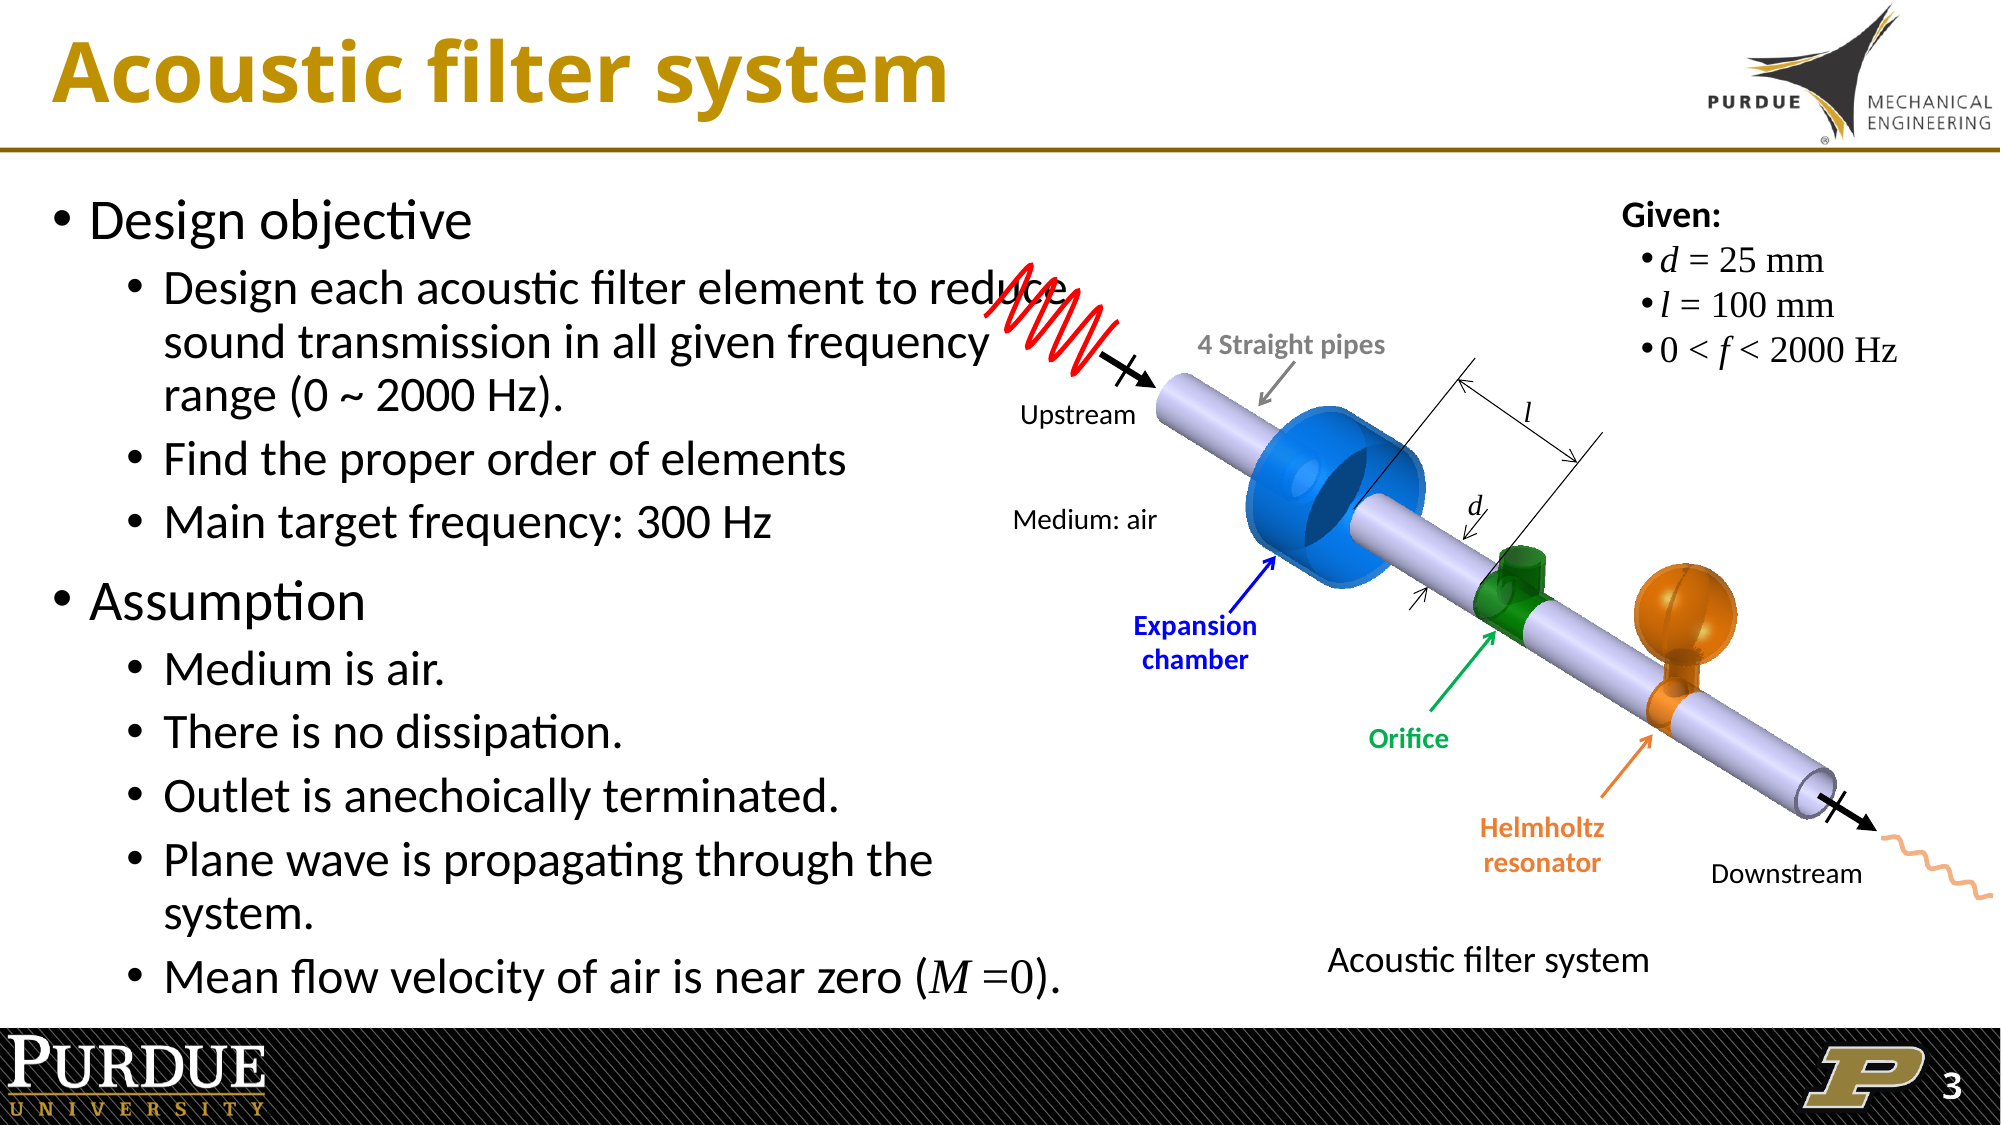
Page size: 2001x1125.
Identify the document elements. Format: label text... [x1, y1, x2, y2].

picture [1725, 0, 1994, 146]
text_box Given: d = 25 mm l = 100 mm 0 < f < 2000 Hz [1607, 182, 1954, 281]
title Acoustic filter system [37, 0, 1725, 150]
list Design objective Design each acoustic filter element to reduce sound transmission in all given frequency range (0 ~ 2000 Hz). Find the proper order of elements Main target frequency: 300 Hz Assumption Medium is air. There is no dissipation. Outlet is anechoically terminated. Plane wave is propagating through the system. Mean flow velocity of air is near zero (M =0). [37, 182, 1093, 1014]
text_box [990, 281, 2000, 898]
text_box Acoustic filter system [1236, 928, 1742, 988]
picture [7, 1034, 276, 1116]
picture [1787, 1035, 1937, 1119]
